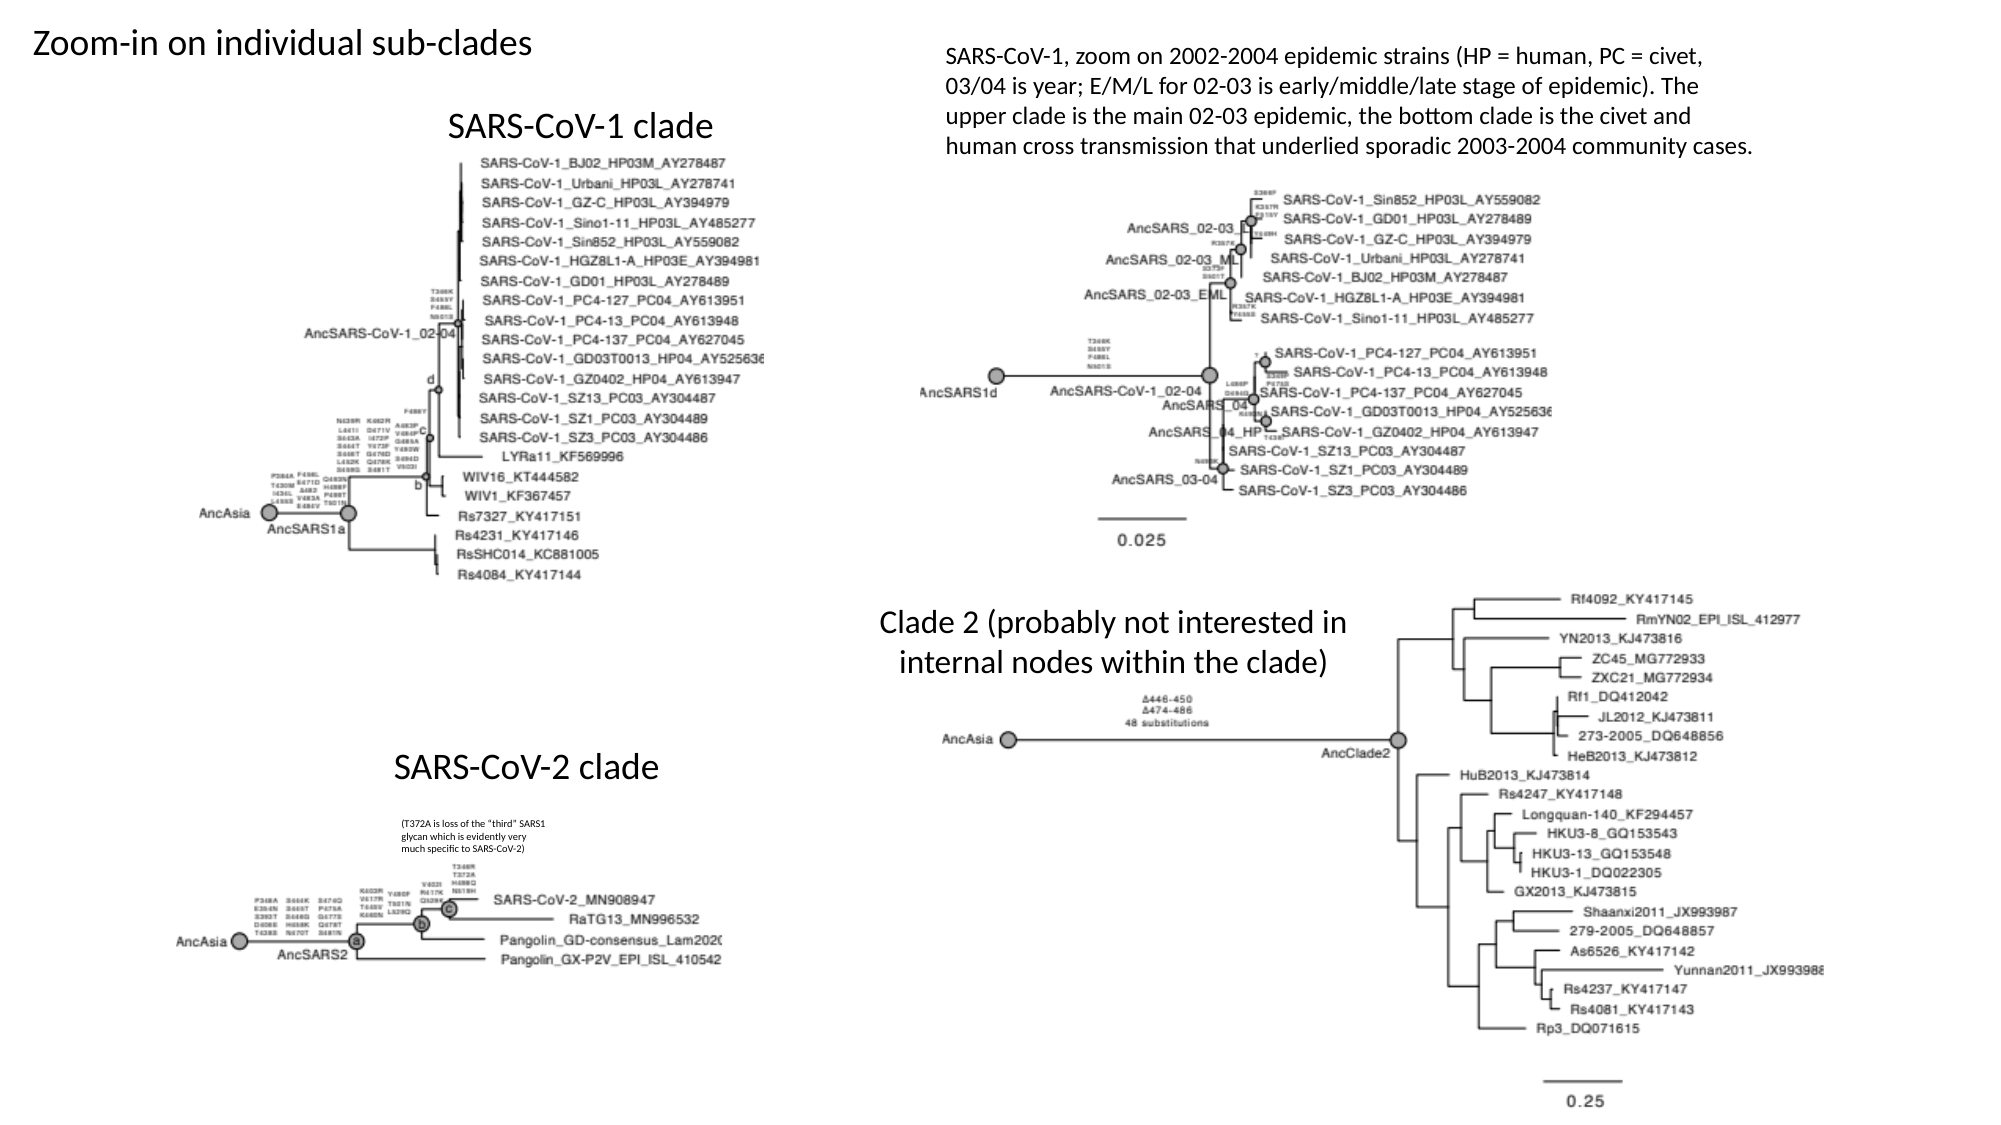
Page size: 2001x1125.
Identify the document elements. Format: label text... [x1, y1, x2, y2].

picture [199, 157, 764, 583]
picture [176, 863, 723, 968]
picture [920, 189, 1552, 551]
text_box SARS-CoV-1, zoom on 2002-2004 epidemic strains (HP = human, PC = civet, 03/04 is year; E/M/L for 02-03 is early/middle/late stage of epidemic). The upper clade is the main 02-03 epidemic, the bottom clade is the civet and human cross transmission that underlied sporadic 2003-2004 community cases. [930, 32, 1776, 167]
text_box Zoom-in on individual sub-clades [18, 10, 549, 71]
text_box SARS-CoV-1 clade [433, 93, 729, 153]
text_box (T372A is loss of the “third” SARS1 glycan which is evidently very much specific to SARS-CoV-2) [386, 810, 565, 863]
text_box Clade 2 (probably not interested in internal nodes within the clade) [824, 593, 942, 688]
picture [942, 592, 1824, 1112]
text_box SARS-CoV-2 clade [378, 734, 675, 795]
